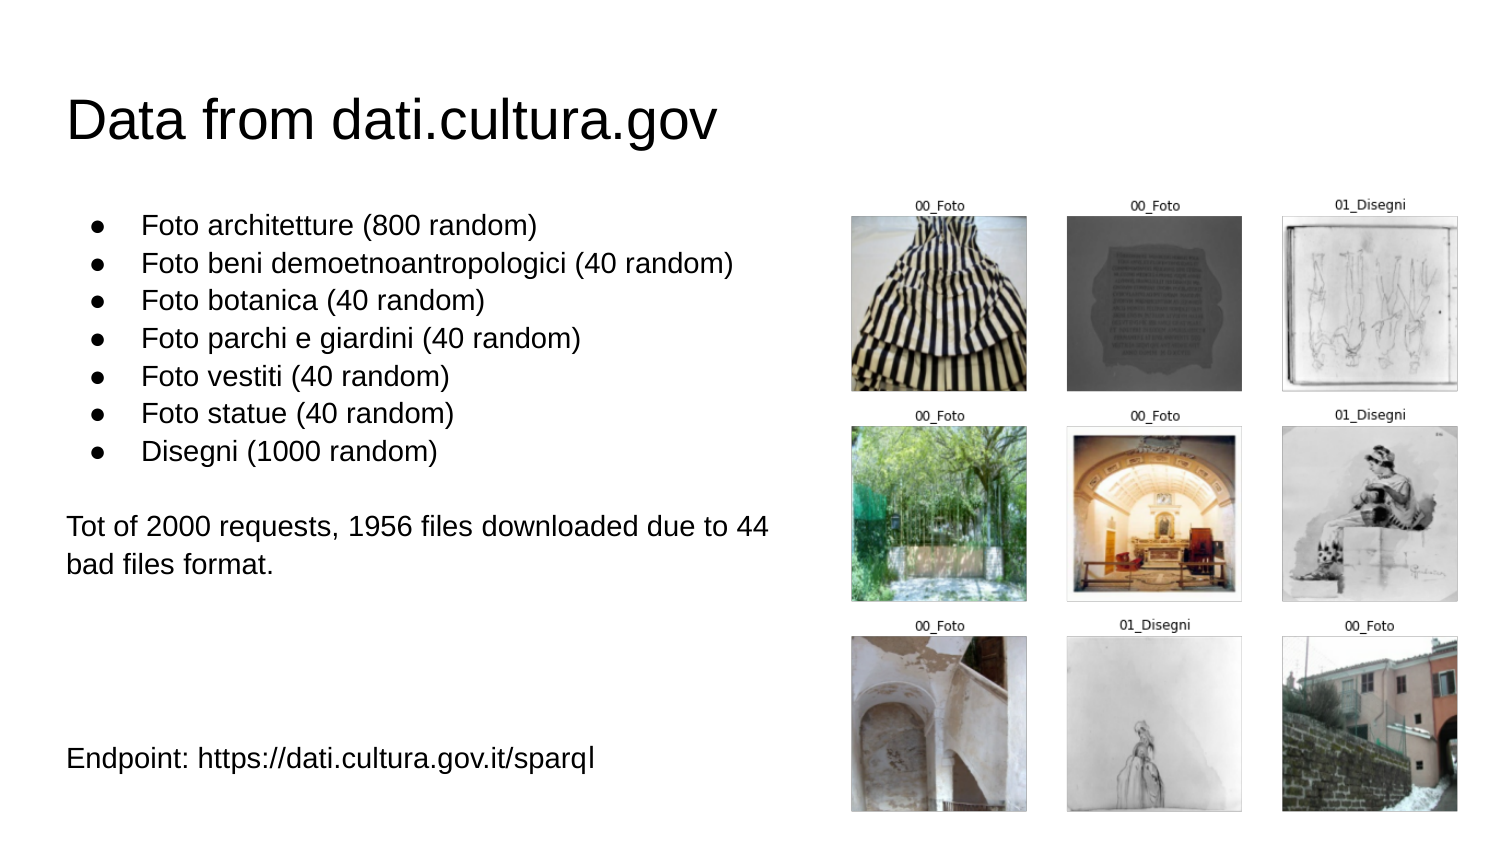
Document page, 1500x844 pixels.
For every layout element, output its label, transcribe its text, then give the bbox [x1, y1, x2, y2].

picture [843, 191, 1465, 819]
list Foto architetture (800 random) Foto beni demoetnoantropologici (40 random) Foto botanica (40 random) Foto parchi e giardini (40 random) Foto vestiti (40 random) Foto statue (40 random) Disegni (1000 random) Tot of 2000 requests, 1956 files downloaded due to 44 bad files format. Endpoint: https://dati.cultura.gov.it/sparql [51, 189, 830, 844]
title Data from dati.cultura.gov [51, 72, 1449, 167]
